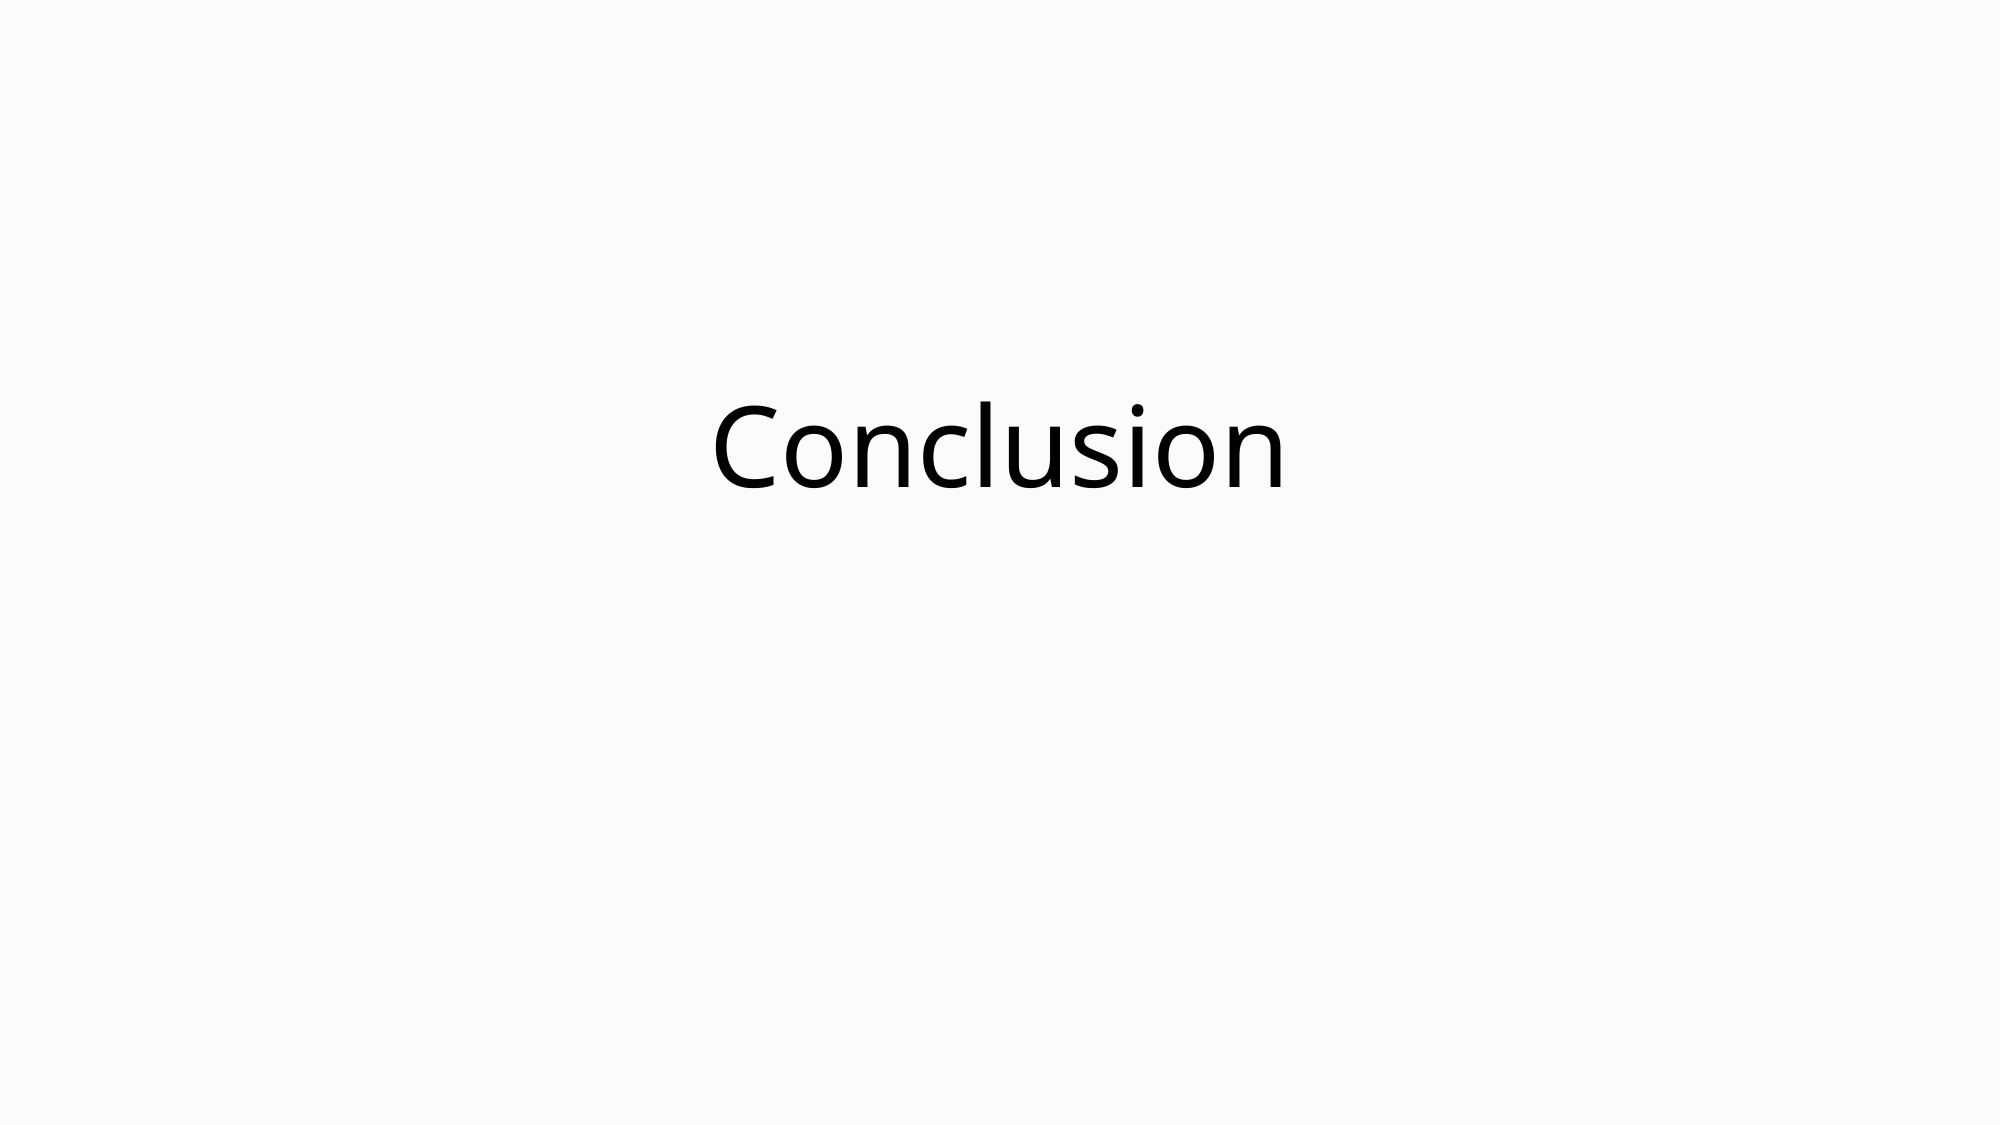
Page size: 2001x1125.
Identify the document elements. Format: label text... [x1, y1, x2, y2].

text_box Conclusion [0, 367, 2000, 518]
